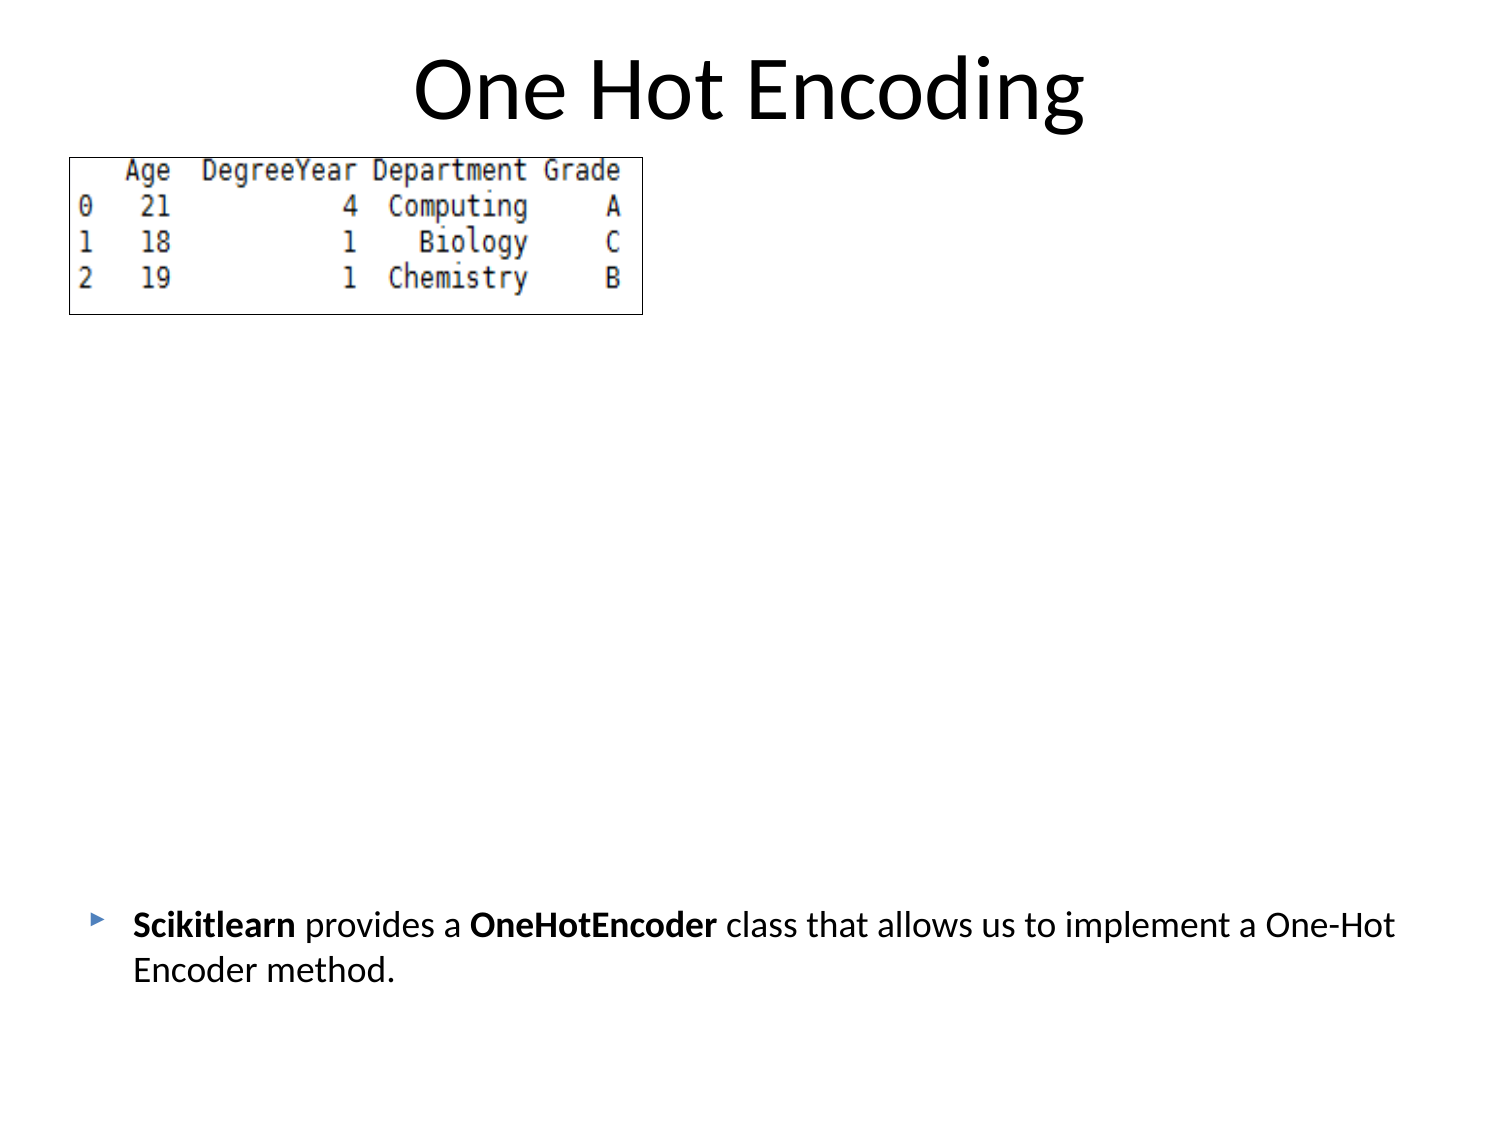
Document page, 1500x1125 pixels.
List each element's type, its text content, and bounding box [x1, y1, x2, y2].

title One Hot Encoding [75, 0, 1425, 92]
text_box Scikitlearn provides a OneHotEncoder class that allows us to implement a One-Hot Encoder method. [73, 92, 1499, 897]
picture [69, 157, 643, 316]
